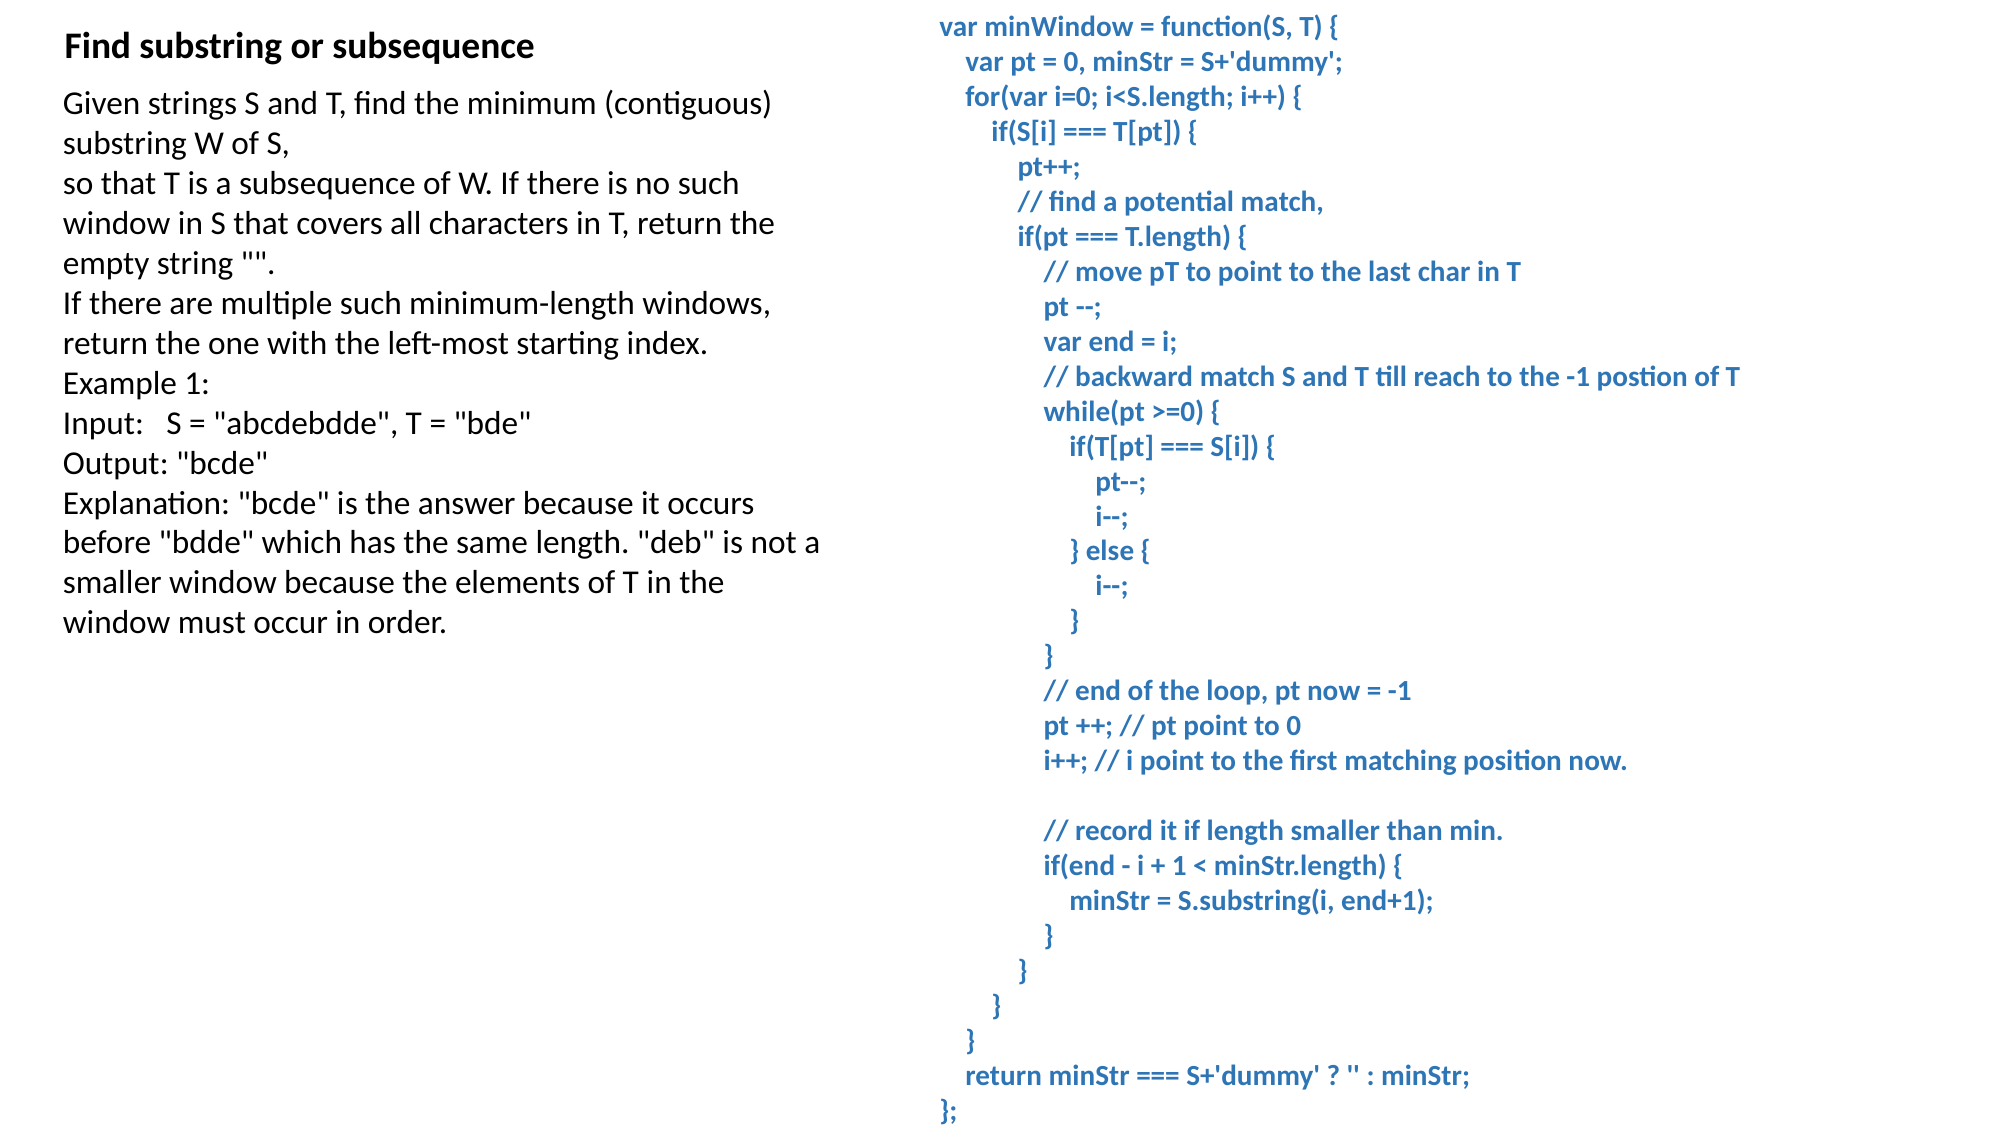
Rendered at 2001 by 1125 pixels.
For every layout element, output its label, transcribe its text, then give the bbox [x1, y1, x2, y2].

text_box Find substring or subsequence [49, 13, 551, 74]
text_box Given strings S and T, find the minimum (contiguous) substring W of S, so that T is a subsequence of W. If there is no such window in S that covers all characters in T, return the empty string "". If there are multiple such minimum-length windows, return the one with the left-most starting index. Example 1: Input: S = "abcdebdde", T = "bde" Output: "bcde" Explanation: "bcde" is the answer because it occurs before "bdde" which has the same length. "deb" is not a smaller window because the elements of T in the window must occur in order. [48, 74, 850, 648]
text_box var minWindow = function(S, T) { var pt = 0, minStr = S+'dummy'; for(var i=0; i<S.length; i++) { if(S[i] === T[pt]) { pt++; // find a potential match, if(pt === T.length) { // move pT to point to the last char in T pt --; var end = i; // backward match S and T till reach to the -1 postion of T while(pt >=0) { if(T[pt] === S[i]) { pt--; i--; } else { i--; } } // end of the loop, pt now = -1 pt ++; // pt point to 0 i++; // i point to the first matching position now. // record it if length smaller than min. if(end - i + 1 < minStr.length) { minStr = S.substring(i, end+1); } } } } return minStr === S+'dummy' ? '' : minStr; }; [924, 0, 1925, 1125]
